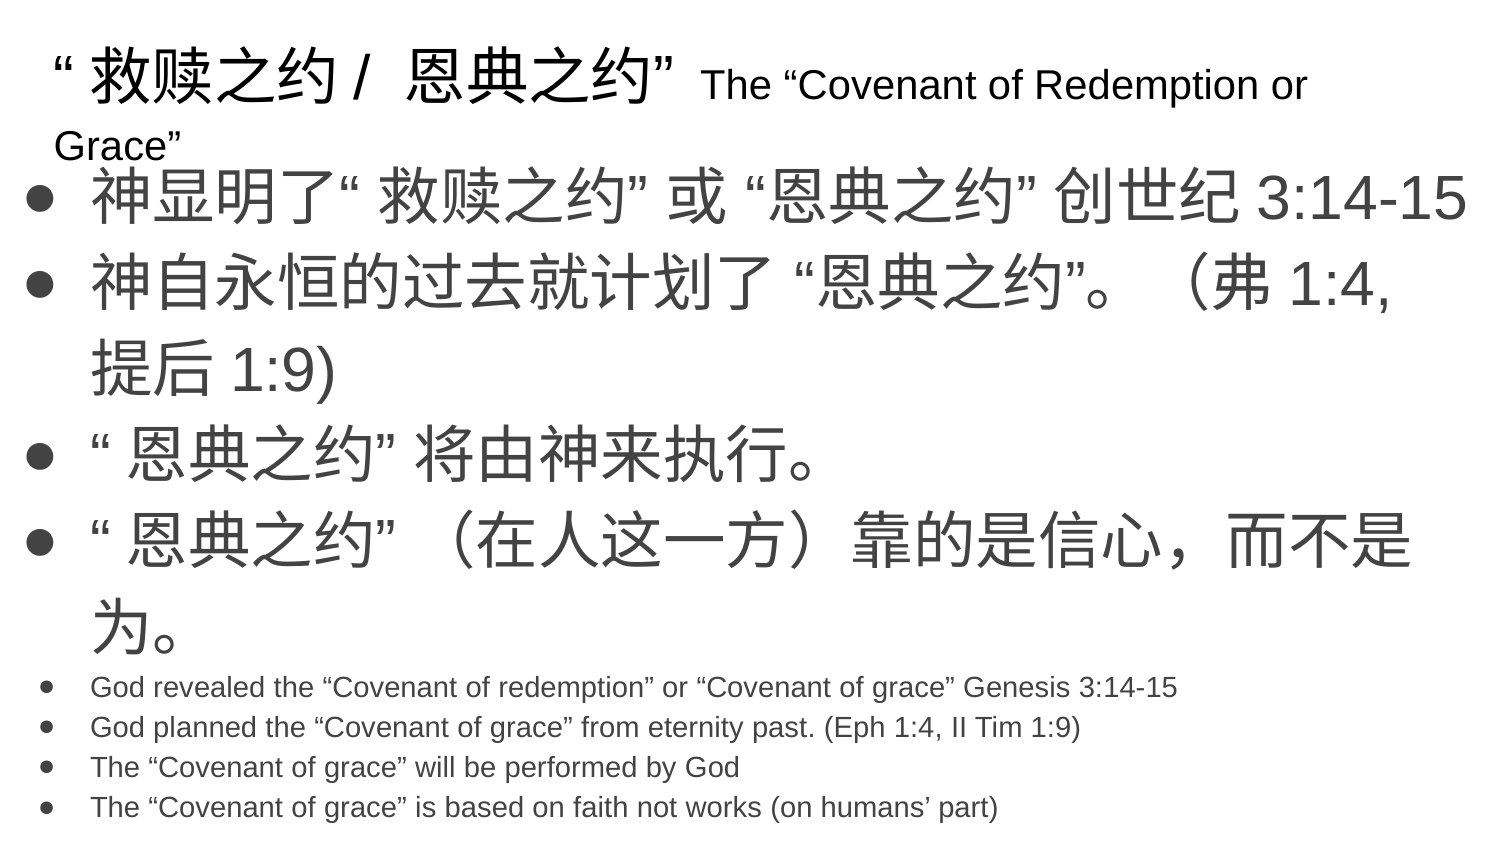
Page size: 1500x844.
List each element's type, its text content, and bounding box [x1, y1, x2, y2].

title “救赎之约/ 恩典之约” The “Covenant of Redemption or Grace” [38, 10, 1437, 105]
list 神显明了“ 救赎之约” 或 “恩典之约” 创世纪3:14-15 神自永恒的过去就计划了 “恩典之约”。（弗1:4, 提后1:9) “恩典之约” 将由神来执行。 “恩典之约” （在人这一方）靠的是信心，而不是为。 God revealed the “Covenant of redemption” or “Covenant of grace” Genesis 3:14-15 God planned the “Covenant of grace” from eternity past. (Eph 1:4, II Tim 1:9) The “Covenant of grace” will be performed by God The “Covenant of grace” is based on faith not works (on humans’ part) [0, 130, 1500, 844]
